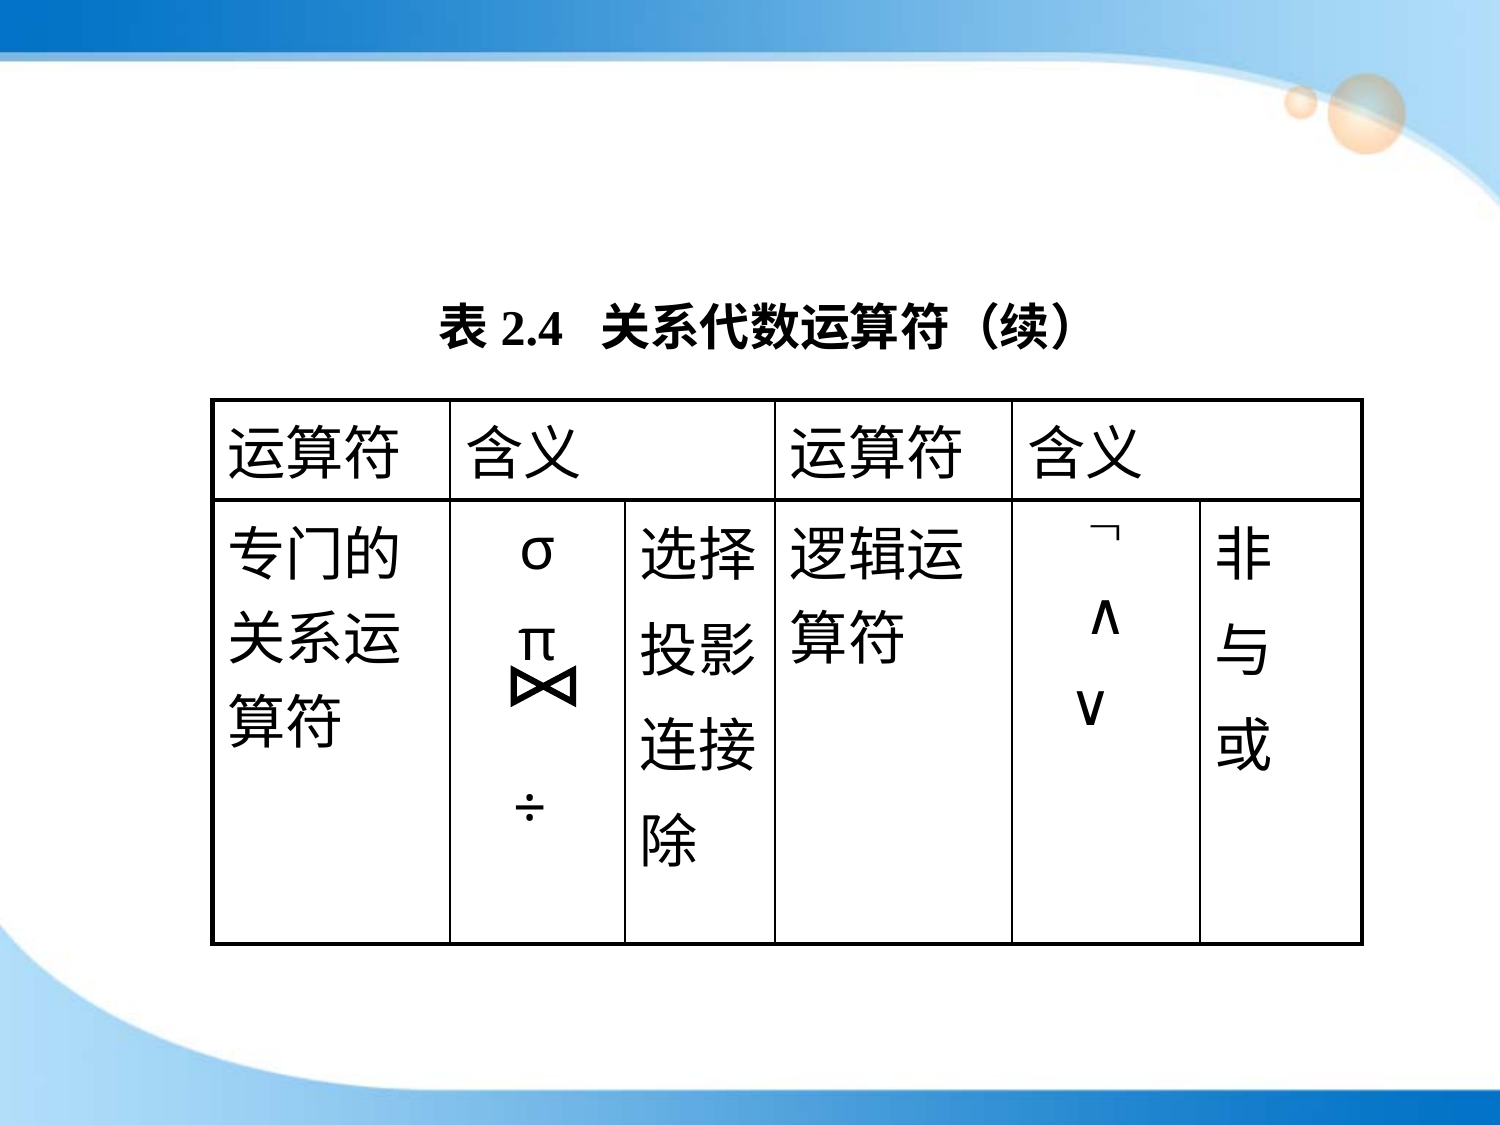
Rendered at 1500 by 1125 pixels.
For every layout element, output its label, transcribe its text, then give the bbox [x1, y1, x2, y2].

text_box [513, 670, 573, 703]
table_header 运算符 [215, 402, 449, 498]
table_header 选择 投影 连接 除 [626, 502, 774, 942]
table_header 专门的关系运算符 [215, 502, 449, 942]
table_header 含义 [451, 402, 774, 498]
table_header 运算符 [776, 402, 1011, 498]
text_box 表2.4 关系代数运算符（续） [287, 275, 1263, 375]
table_header 非 与 或 [1201, 502, 1360, 942]
table_header σ π ÷ [451, 502, 624, 942]
picture [0, 0, 1500, 1125]
table_header 含义 [1013, 402, 1360, 498]
table_header  ∧ ∨ [1013, 502, 1199, 942]
table_header 逻辑运算符 [776, 502, 1011, 942]
